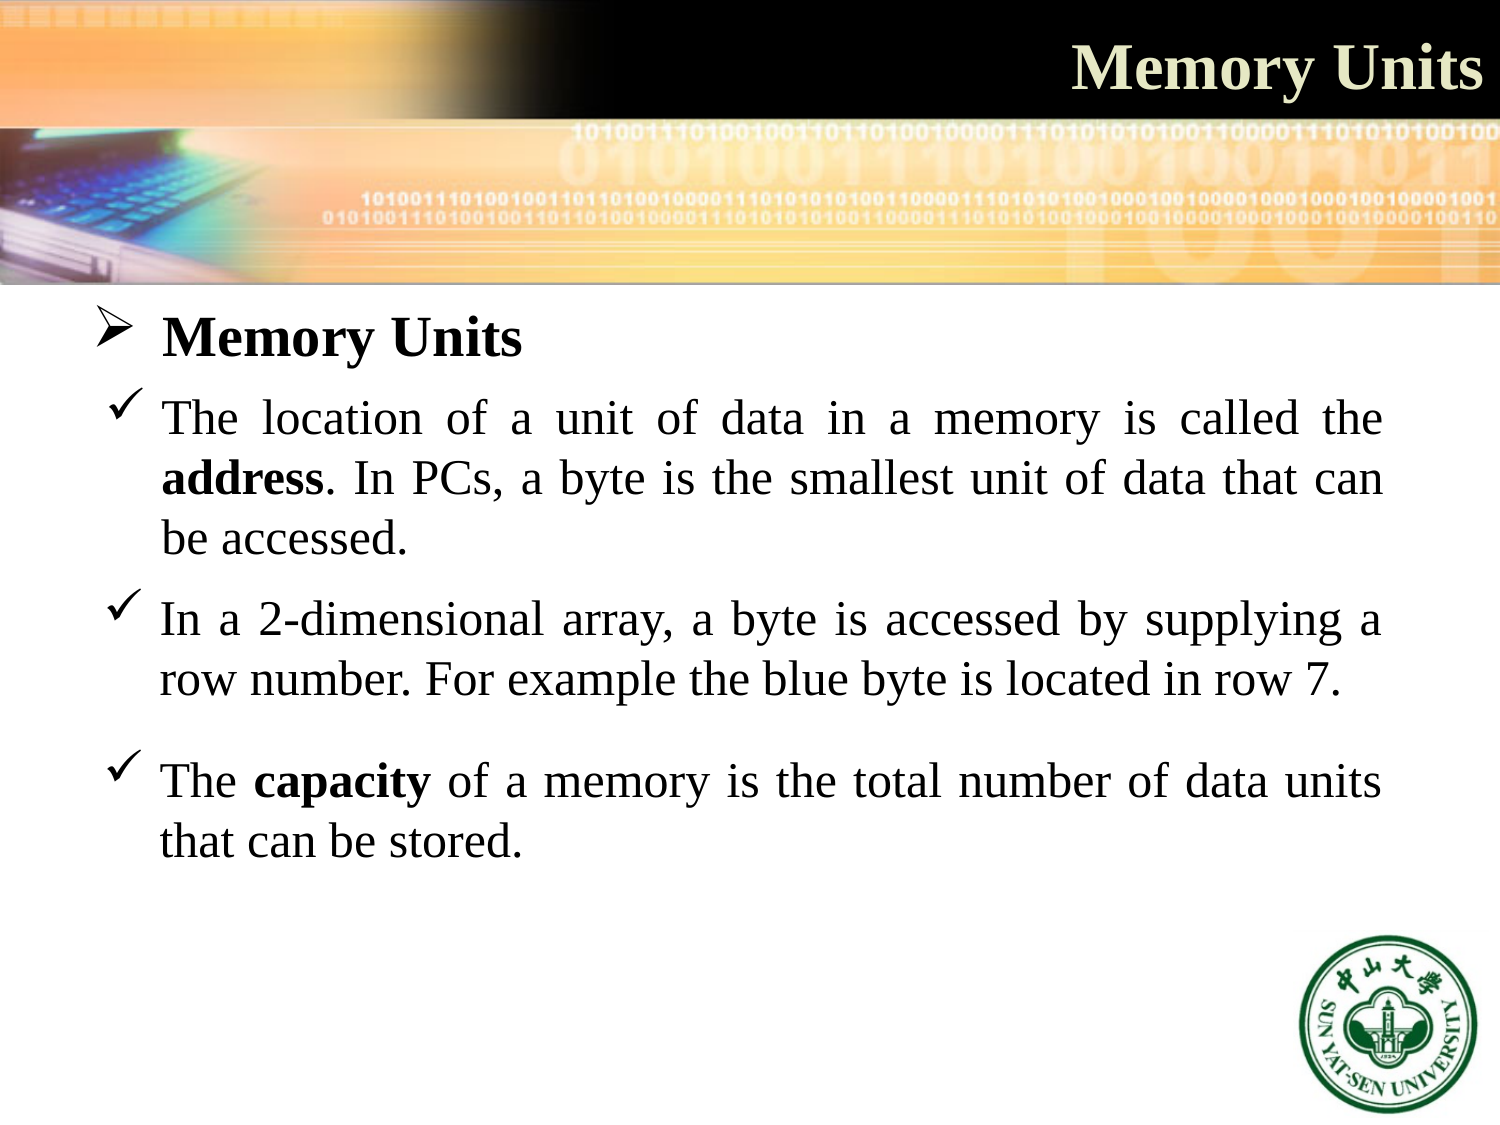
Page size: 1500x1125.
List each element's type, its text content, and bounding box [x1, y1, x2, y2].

title Memory Units [212, 1, 1500, 126]
text_box The location of a unit of data in a memory is called the address. In PCs, a byte is the smallest unit of data that can be accessed. [90, 377, 1400, 573]
picture [1293, 930, 1489, 1118]
text_box In a 2-dimensional array, a byte is accessed by supplying a row number. For example the blue byte is located in row 7. [88, 578, 1398, 713]
text_box Memory Units [76, 290, 1471, 398]
text_box The capacity of a memory is the total number of data units that can be stored. [88, 739, 1398, 875]
picture [0, 1, 1500, 285]
